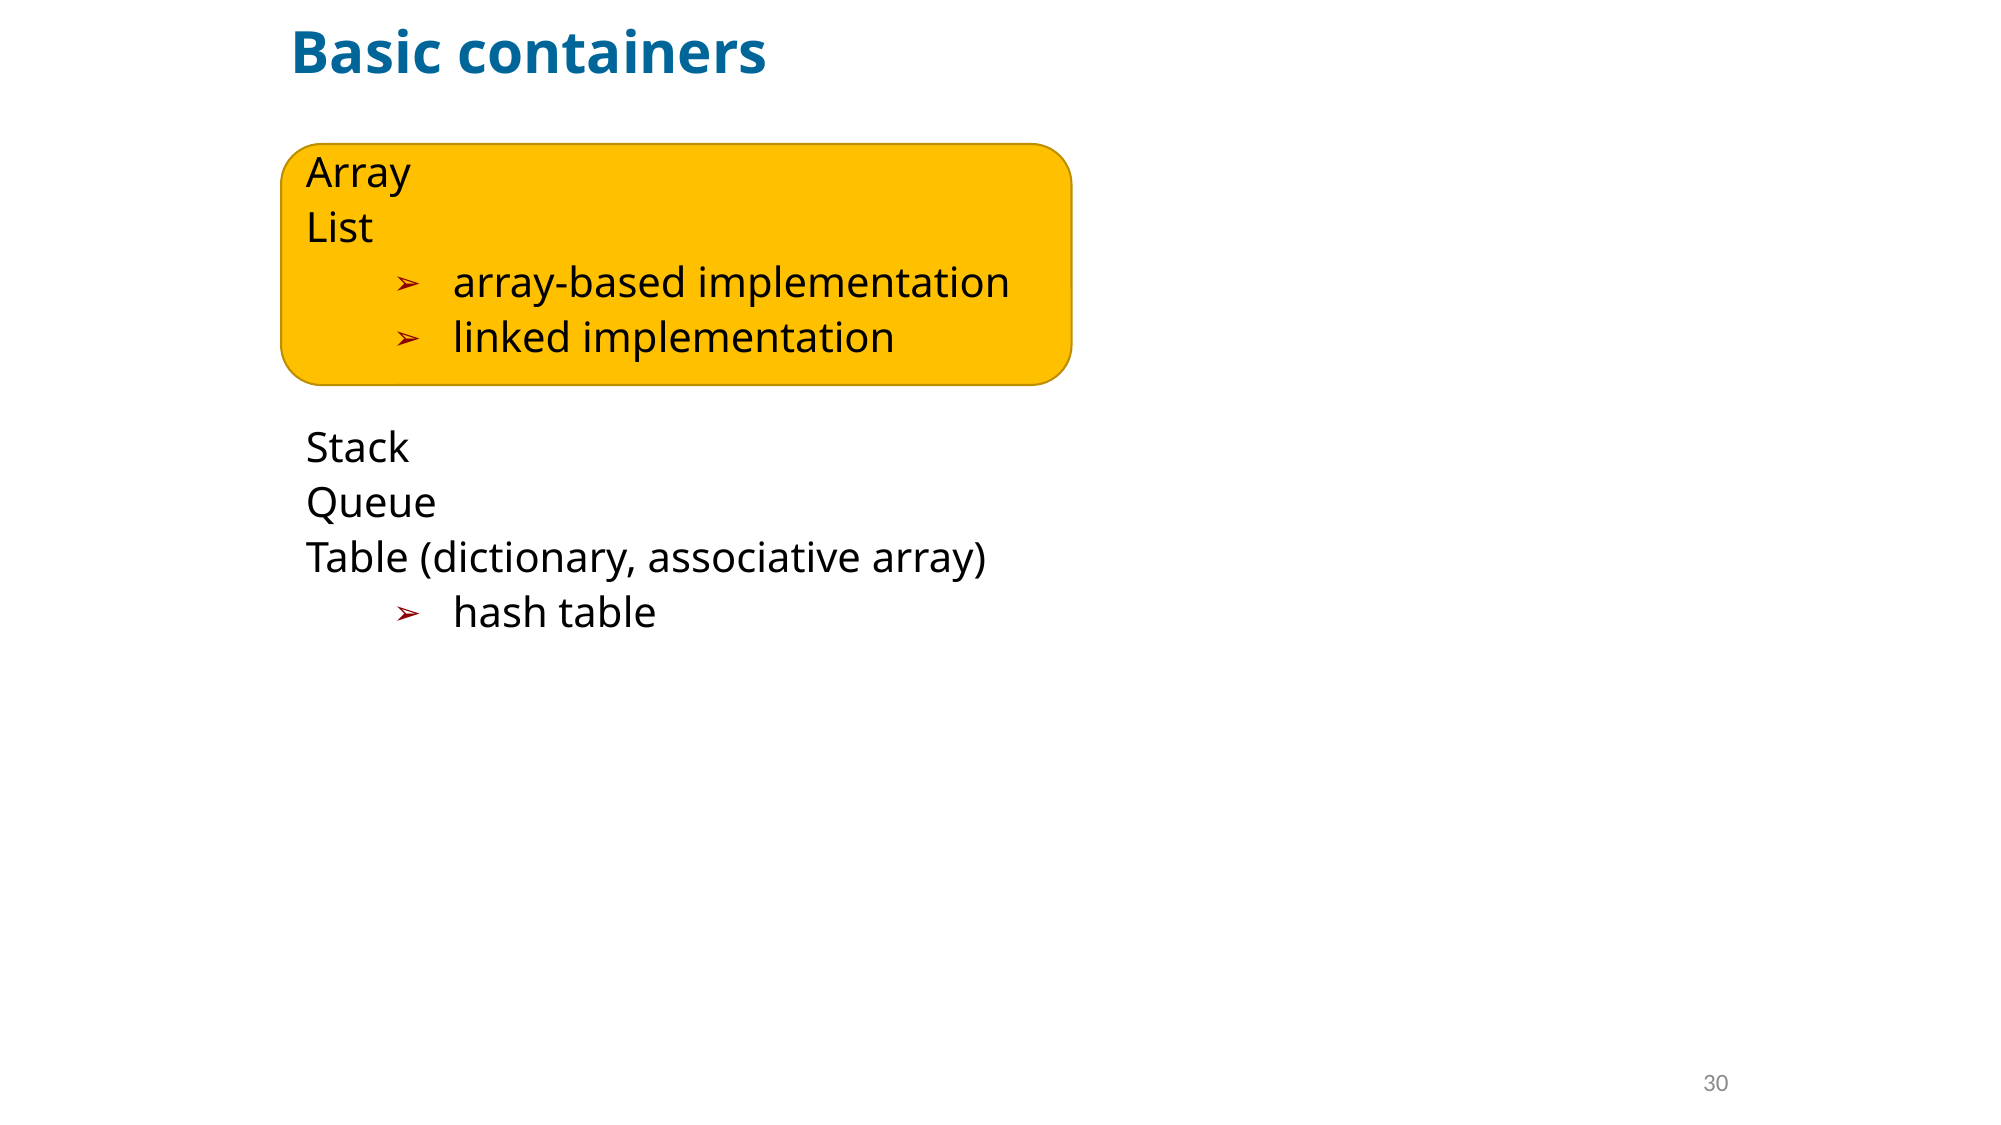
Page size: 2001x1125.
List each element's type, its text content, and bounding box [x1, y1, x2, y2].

slide_number 30 [1653, 1038, 1744, 1125]
title Basic containers [290, 19, 1594, 91]
text_box [280, 157, 290, 372]
list Array List array-based implementation linked implementation Stack Queue Table (dictionary, associative array) hash table [290, 144, 1701, 1070]
